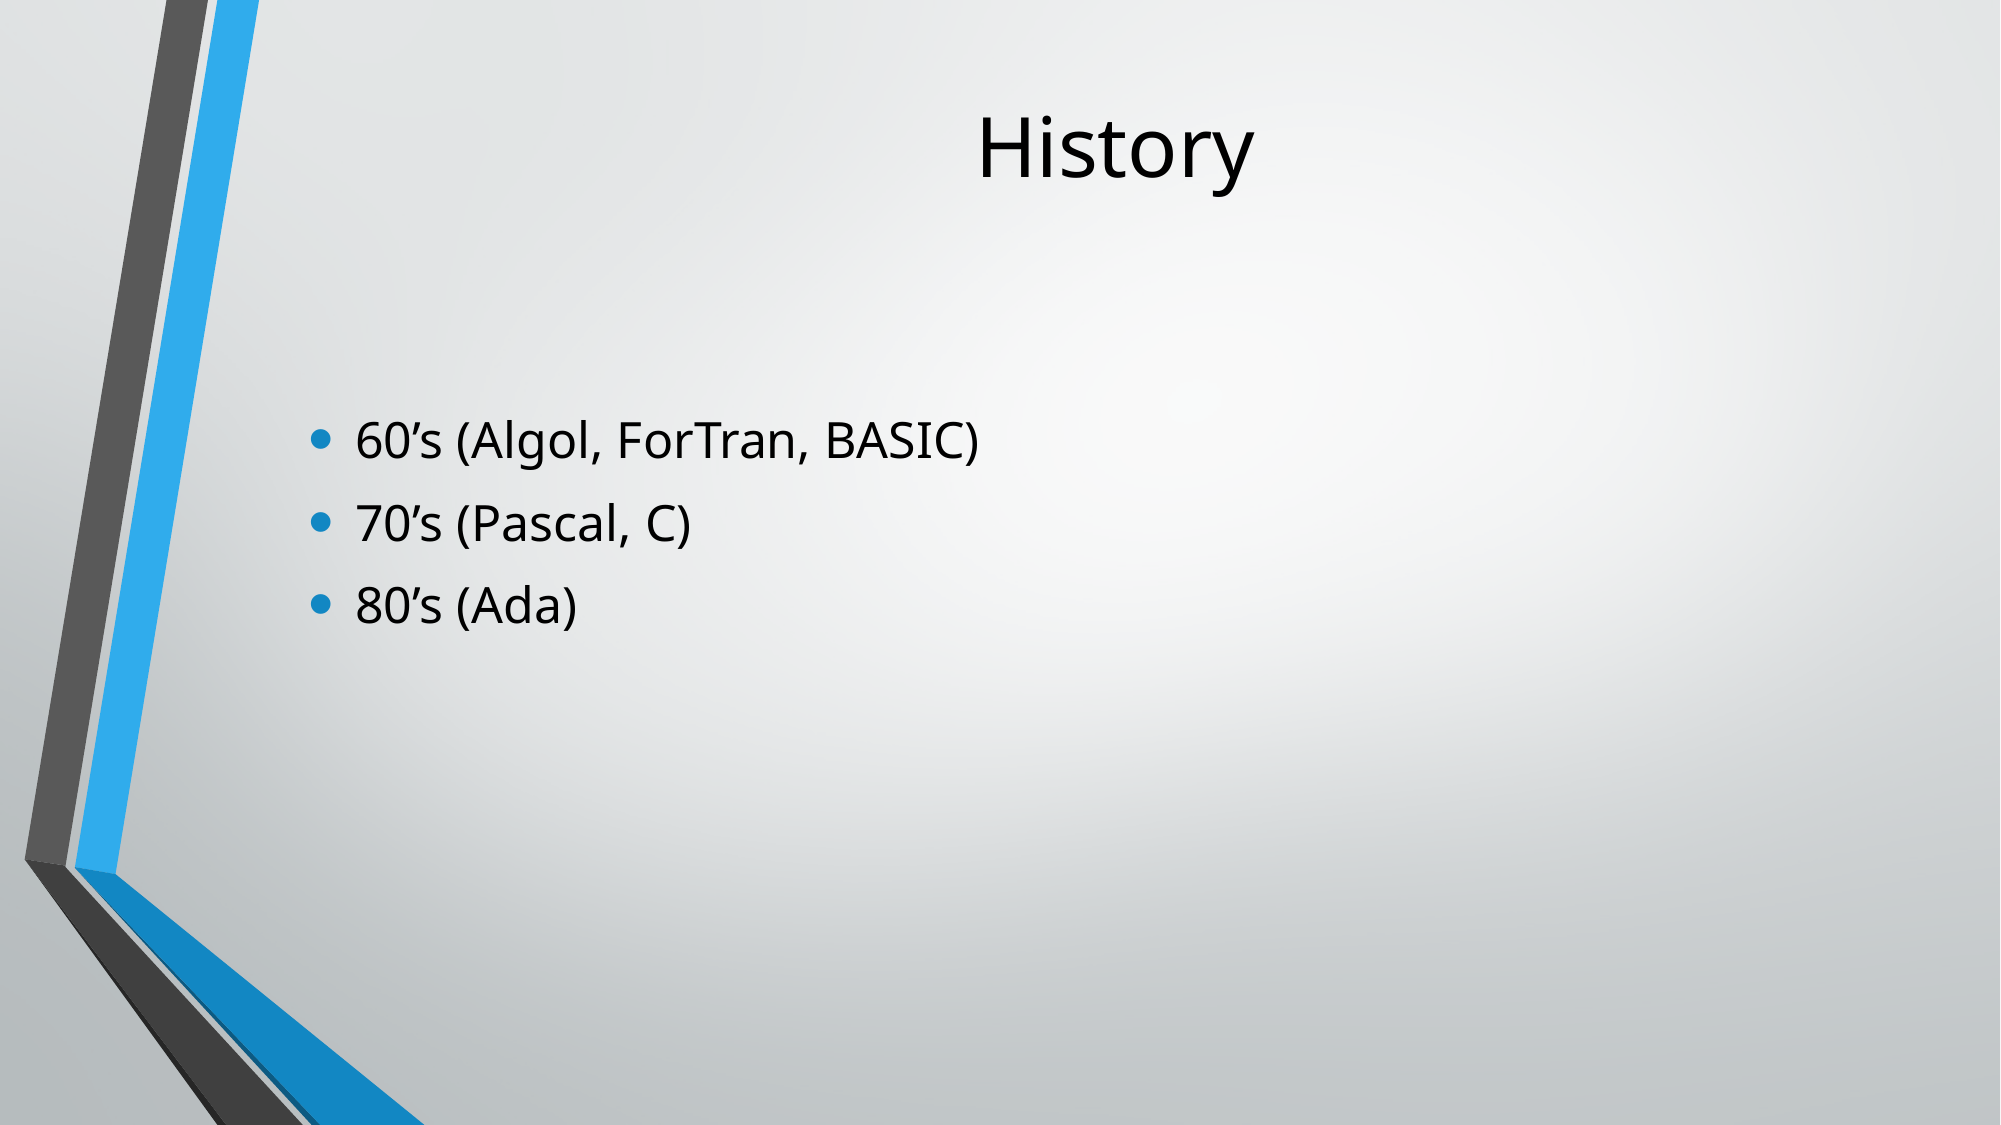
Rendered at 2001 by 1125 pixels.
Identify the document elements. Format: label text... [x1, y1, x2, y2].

list 60’s (Algol, ForTran, BASIC) 70’s (Pascal, C) 80’s (Ada) [293, 306, 1937, 819]
title History [293, 0, 1937, 288]
